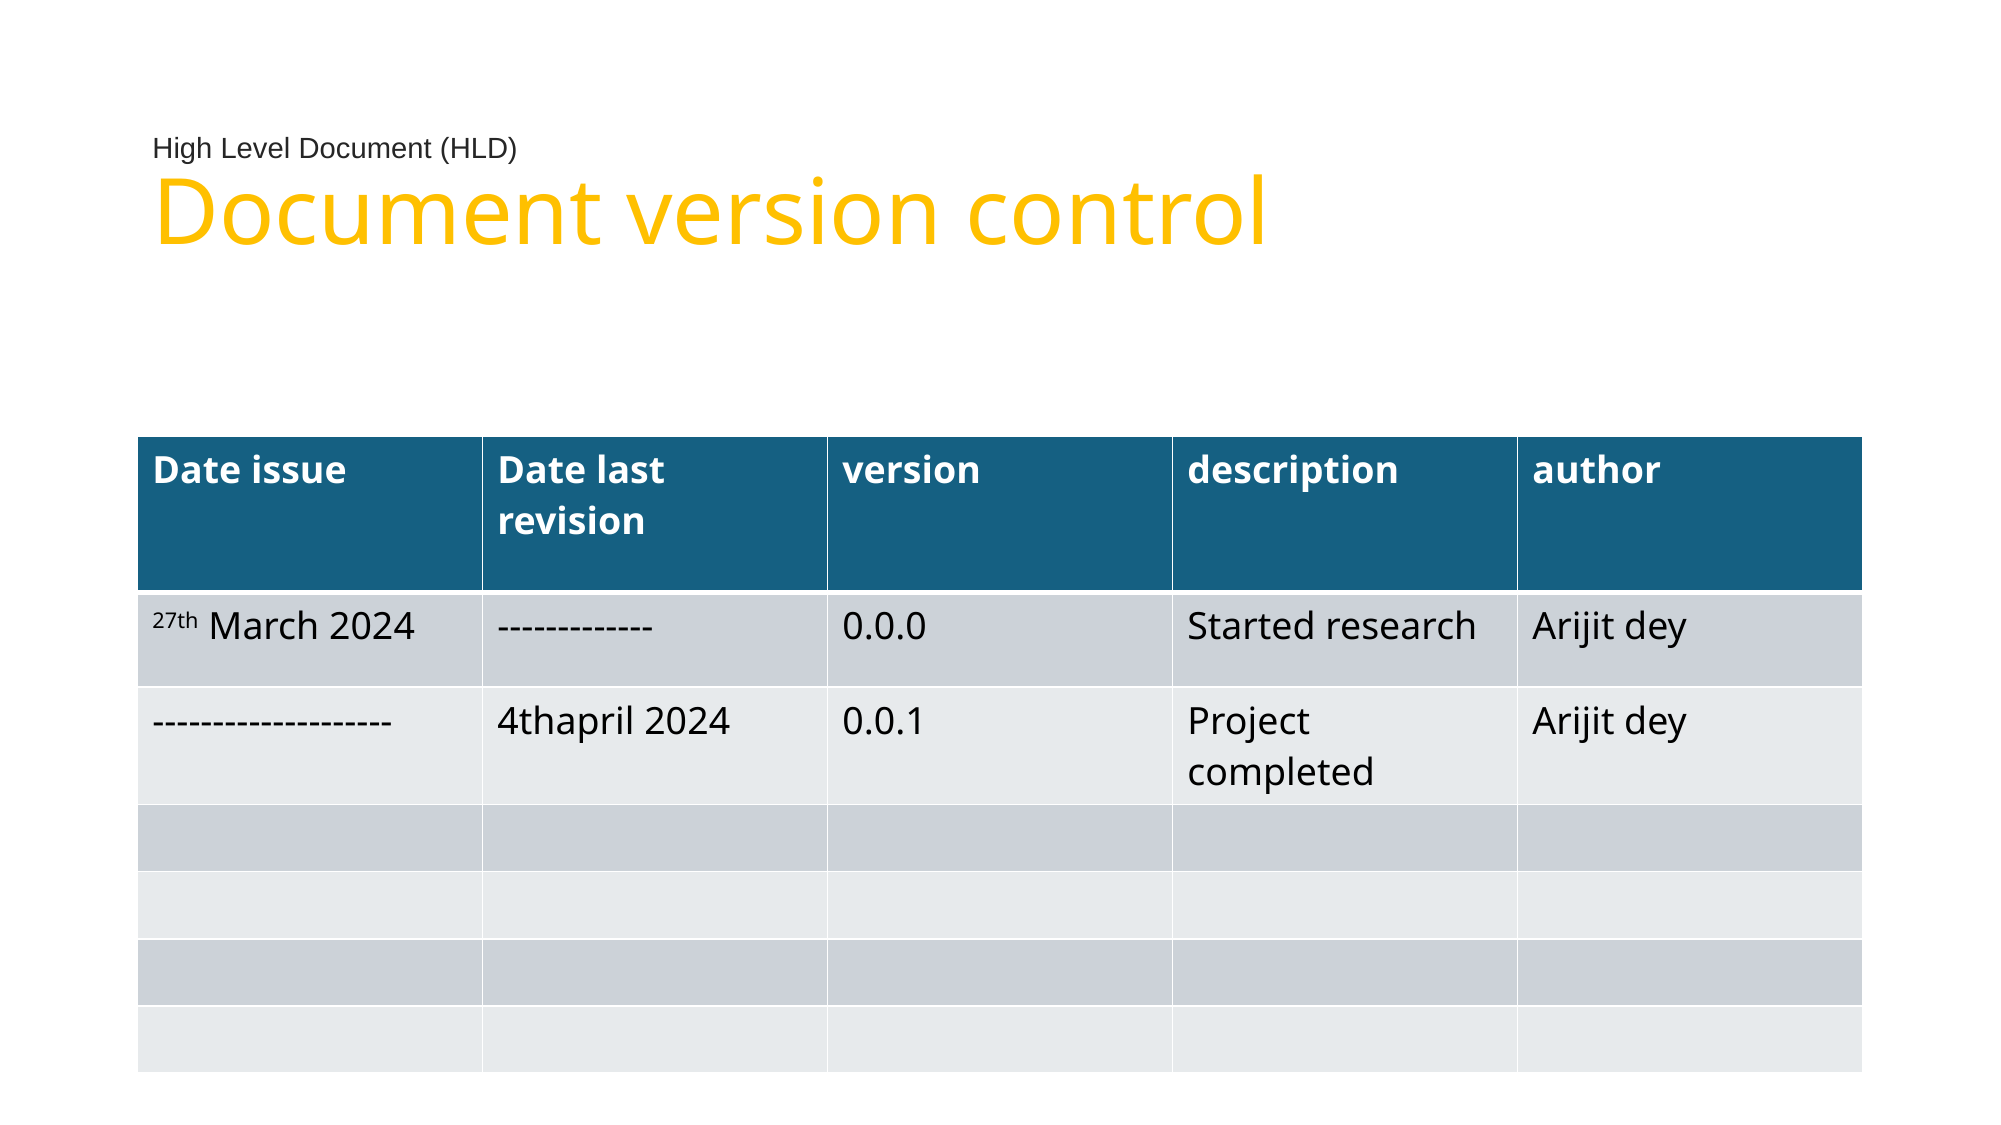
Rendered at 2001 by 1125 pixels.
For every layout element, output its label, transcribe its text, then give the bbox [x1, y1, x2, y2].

table_cell [1173, 805, 1517, 871]
table_cell [1518, 940, 1862, 1005]
table_cell [828, 1007, 1172, 1072]
table_cell [138, 872, 482, 938]
table_header Date issue [138, 437, 482, 590]
table_cell 27th March 2024 [138, 595, 482, 686]
table_cell [483, 940, 827, 1005]
table_cell [483, 872, 827, 938]
table_cell 4thapril 2024 [483, 688, 827, 804]
table_header Date last revision [483, 437, 827, 590]
table_cell [1173, 1007, 1517, 1072]
table_cell 0.0.1 [828, 688, 1172, 804]
table_header description [1173, 437, 1517, 590]
table_cell [138, 940, 482, 1005]
table_cell 0.0.0 [828, 595, 1172, 686]
table_cell [828, 805, 1172, 871]
table_cell [483, 1007, 827, 1072]
table_cell [828, 872, 1172, 938]
table_header author [1518, 437, 1862, 590]
table_cell [1518, 1007, 1862, 1072]
table_cell [483, 805, 827, 871]
table_cell [1518, 872, 1862, 938]
table_cell [828, 940, 1172, 1005]
table_cell [1173, 872, 1517, 938]
table_cell [138, 805, 482, 871]
table_cell -------------------- [138, 688, 482, 804]
table_cell [138, 1007, 482, 1072]
title High Level Document (HLD) Document version control [137, 59, 1863, 338]
table_cell Arijit dey [1518, 595, 1862, 686]
table_cell Arijit dey [1518, 688, 1862, 804]
table_cell [1518, 805, 1862, 871]
table_header version [828, 437, 1172, 590]
table_cell [1173, 940, 1517, 1005]
table_cell Started research [1173, 595, 1517, 686]
table_cell ------------- [483, 595, 827, 686]
table_cell Project completed [1173, 688, 1517, 804]
